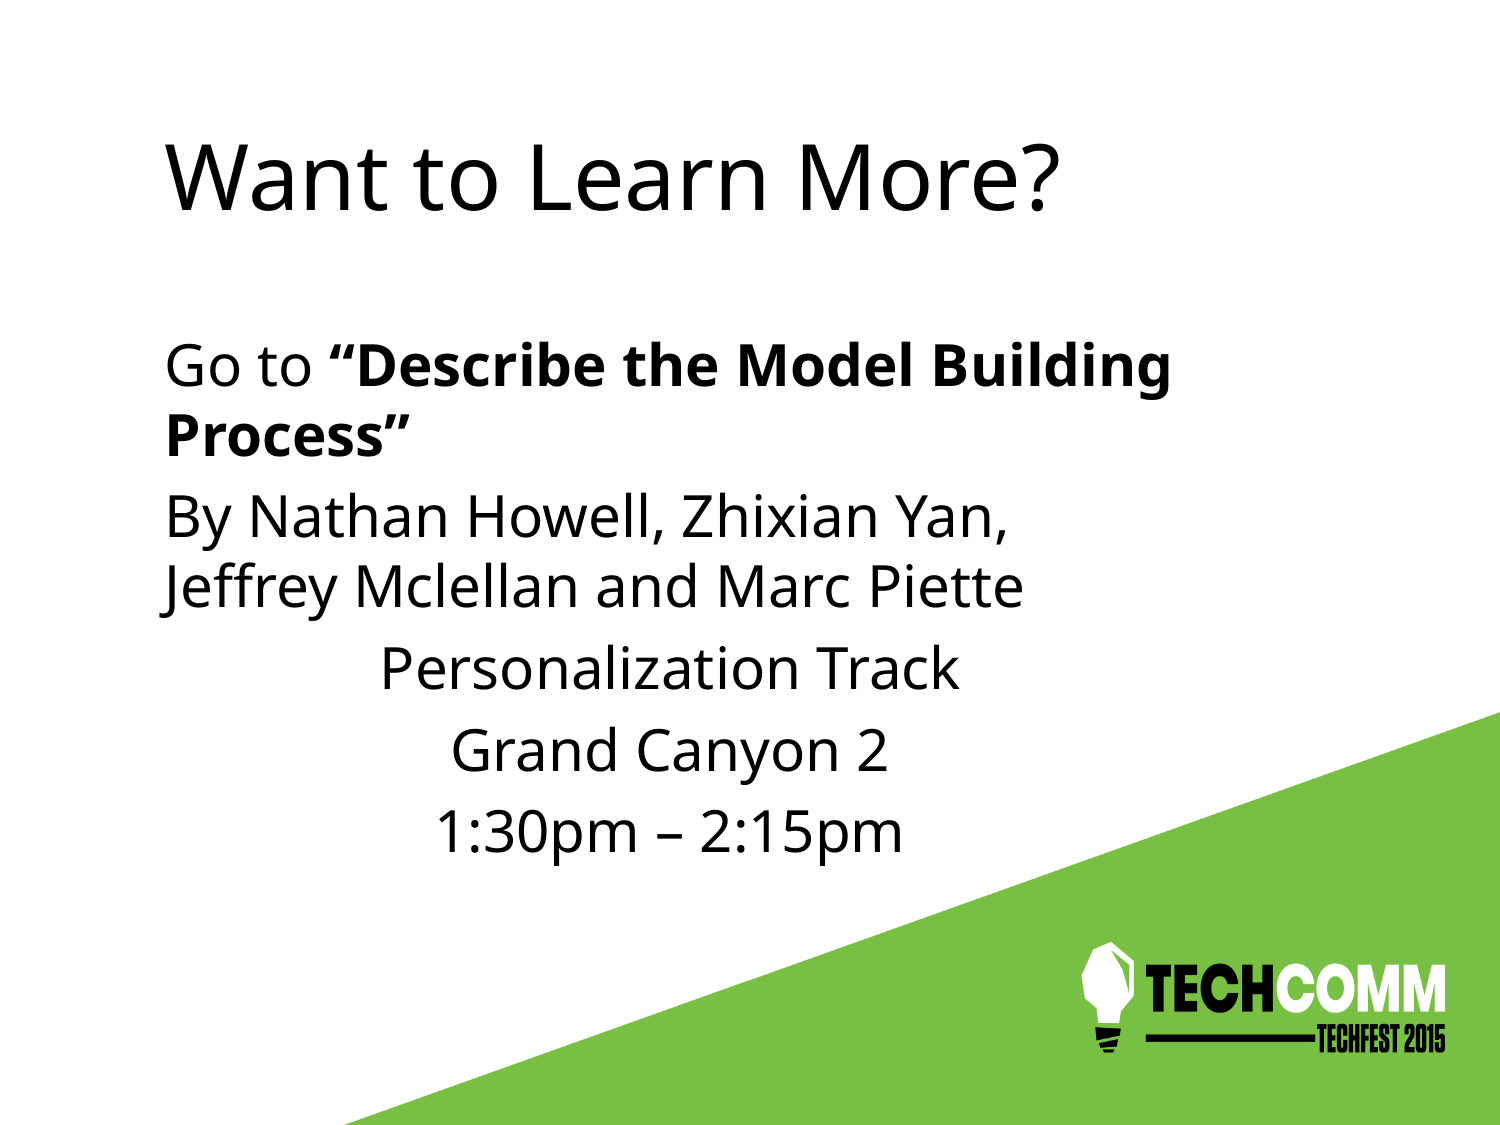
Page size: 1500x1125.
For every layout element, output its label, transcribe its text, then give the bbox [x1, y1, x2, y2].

list Go to “Describe the Model Building Process” By Nathan Howell, Zhixian Yan, Jeffrey Mclellan and Marc Piette Personalization Track Grand Canyon 2 1:30pm – 2:15pm [149, 320, 1191, 868]
title Want to Learn More? [149, 101, 1344, 246]
picture [0, 0, 1500, 1125]
